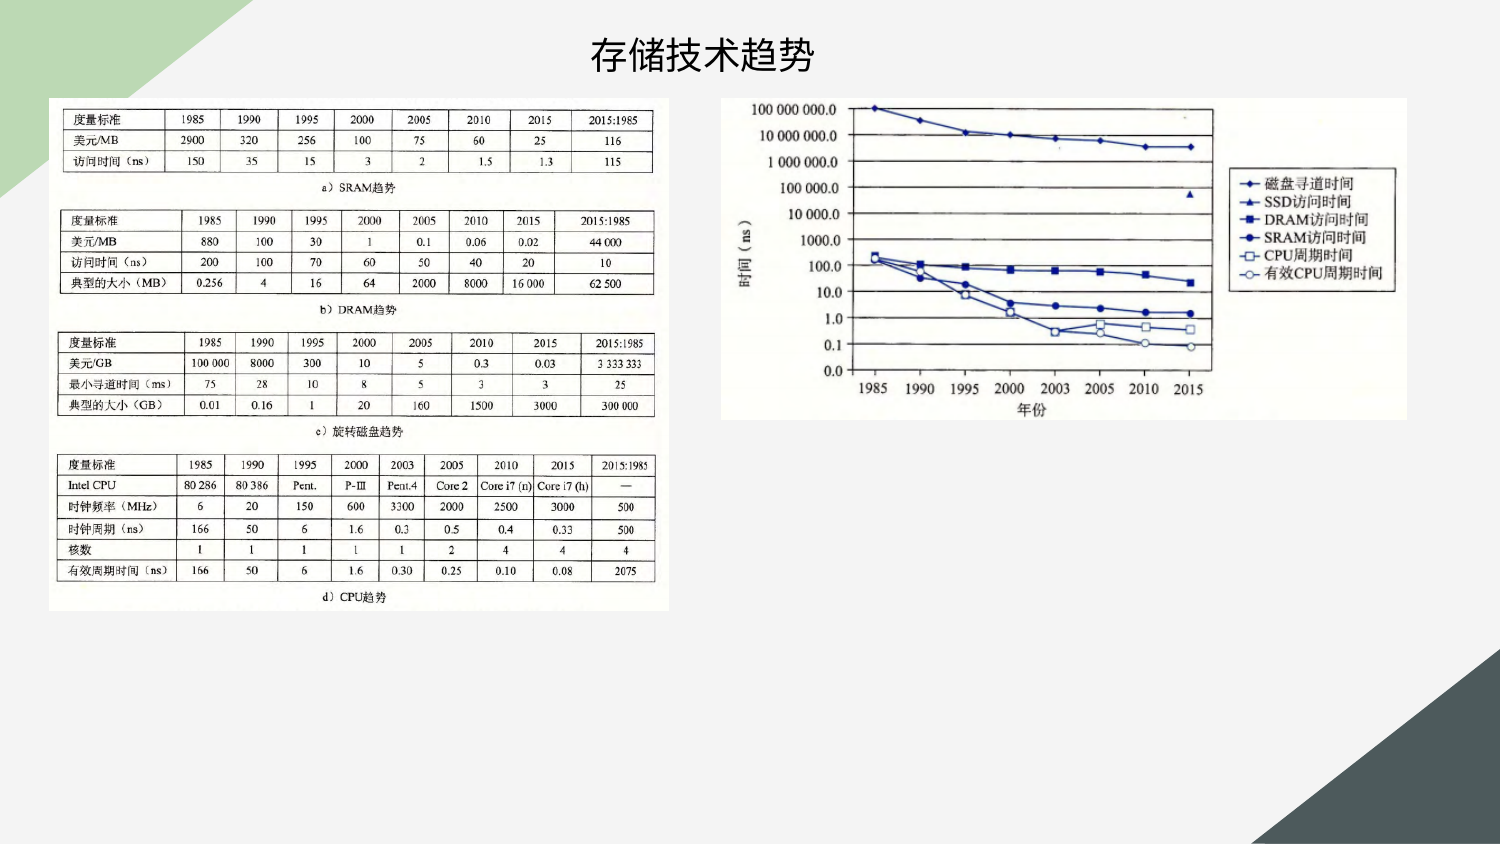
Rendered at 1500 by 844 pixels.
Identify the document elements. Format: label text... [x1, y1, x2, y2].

picture [49, 98, 669, 611]
picture [721, 98, 1408, 420]
text_box 存储技术趋势 [575, 24, 959, 84]
